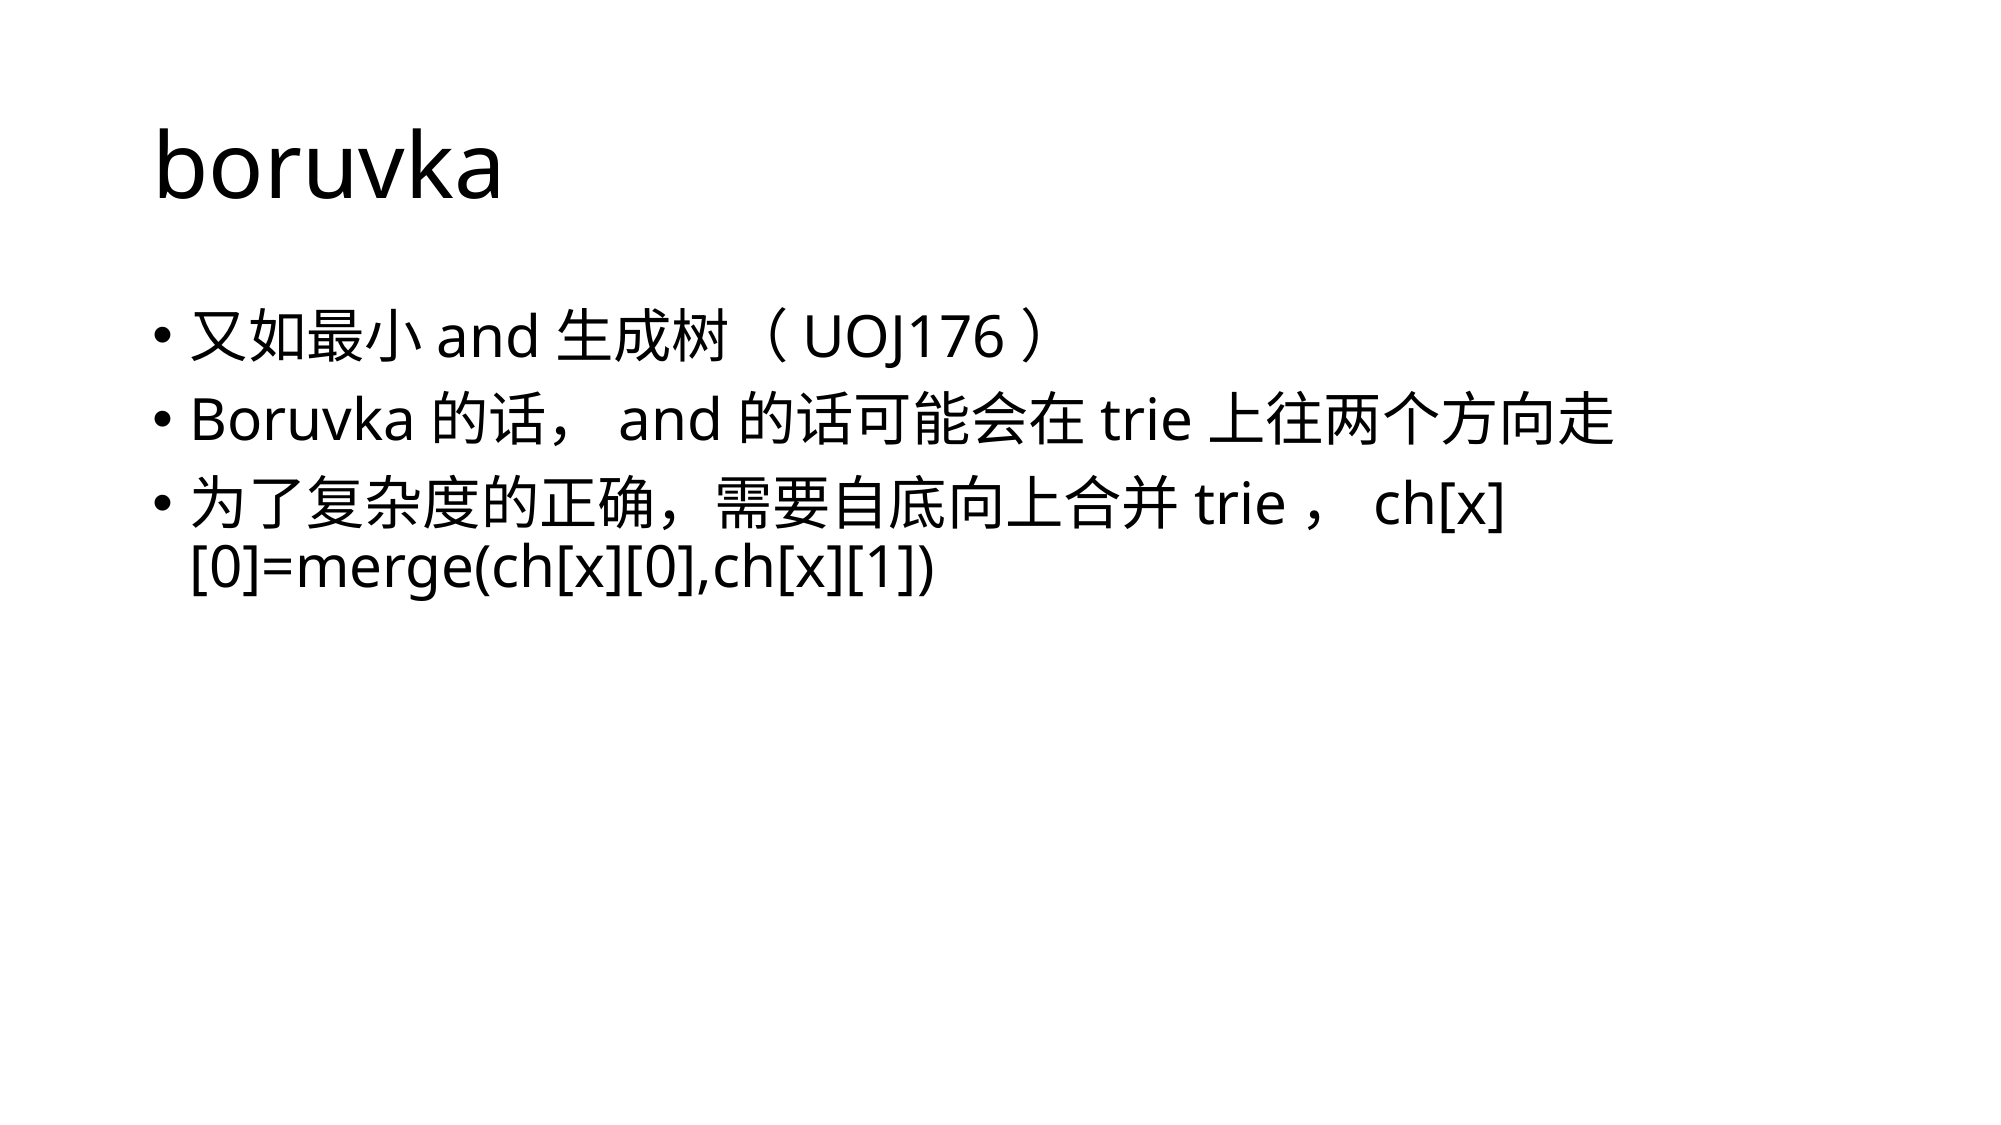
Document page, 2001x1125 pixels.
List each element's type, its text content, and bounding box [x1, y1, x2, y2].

list 又如最小and生成树（UOJ176） Boruvka的话，and的话可能会在trie上往两个方向走 为了复杂度的正确，需要自底向上合并trie，ch[x][0]=merge(ch[x][0],ch[x][1]) [137, 299, 1863, 1014]
title boruvka [137, 59, 1863, 278]
